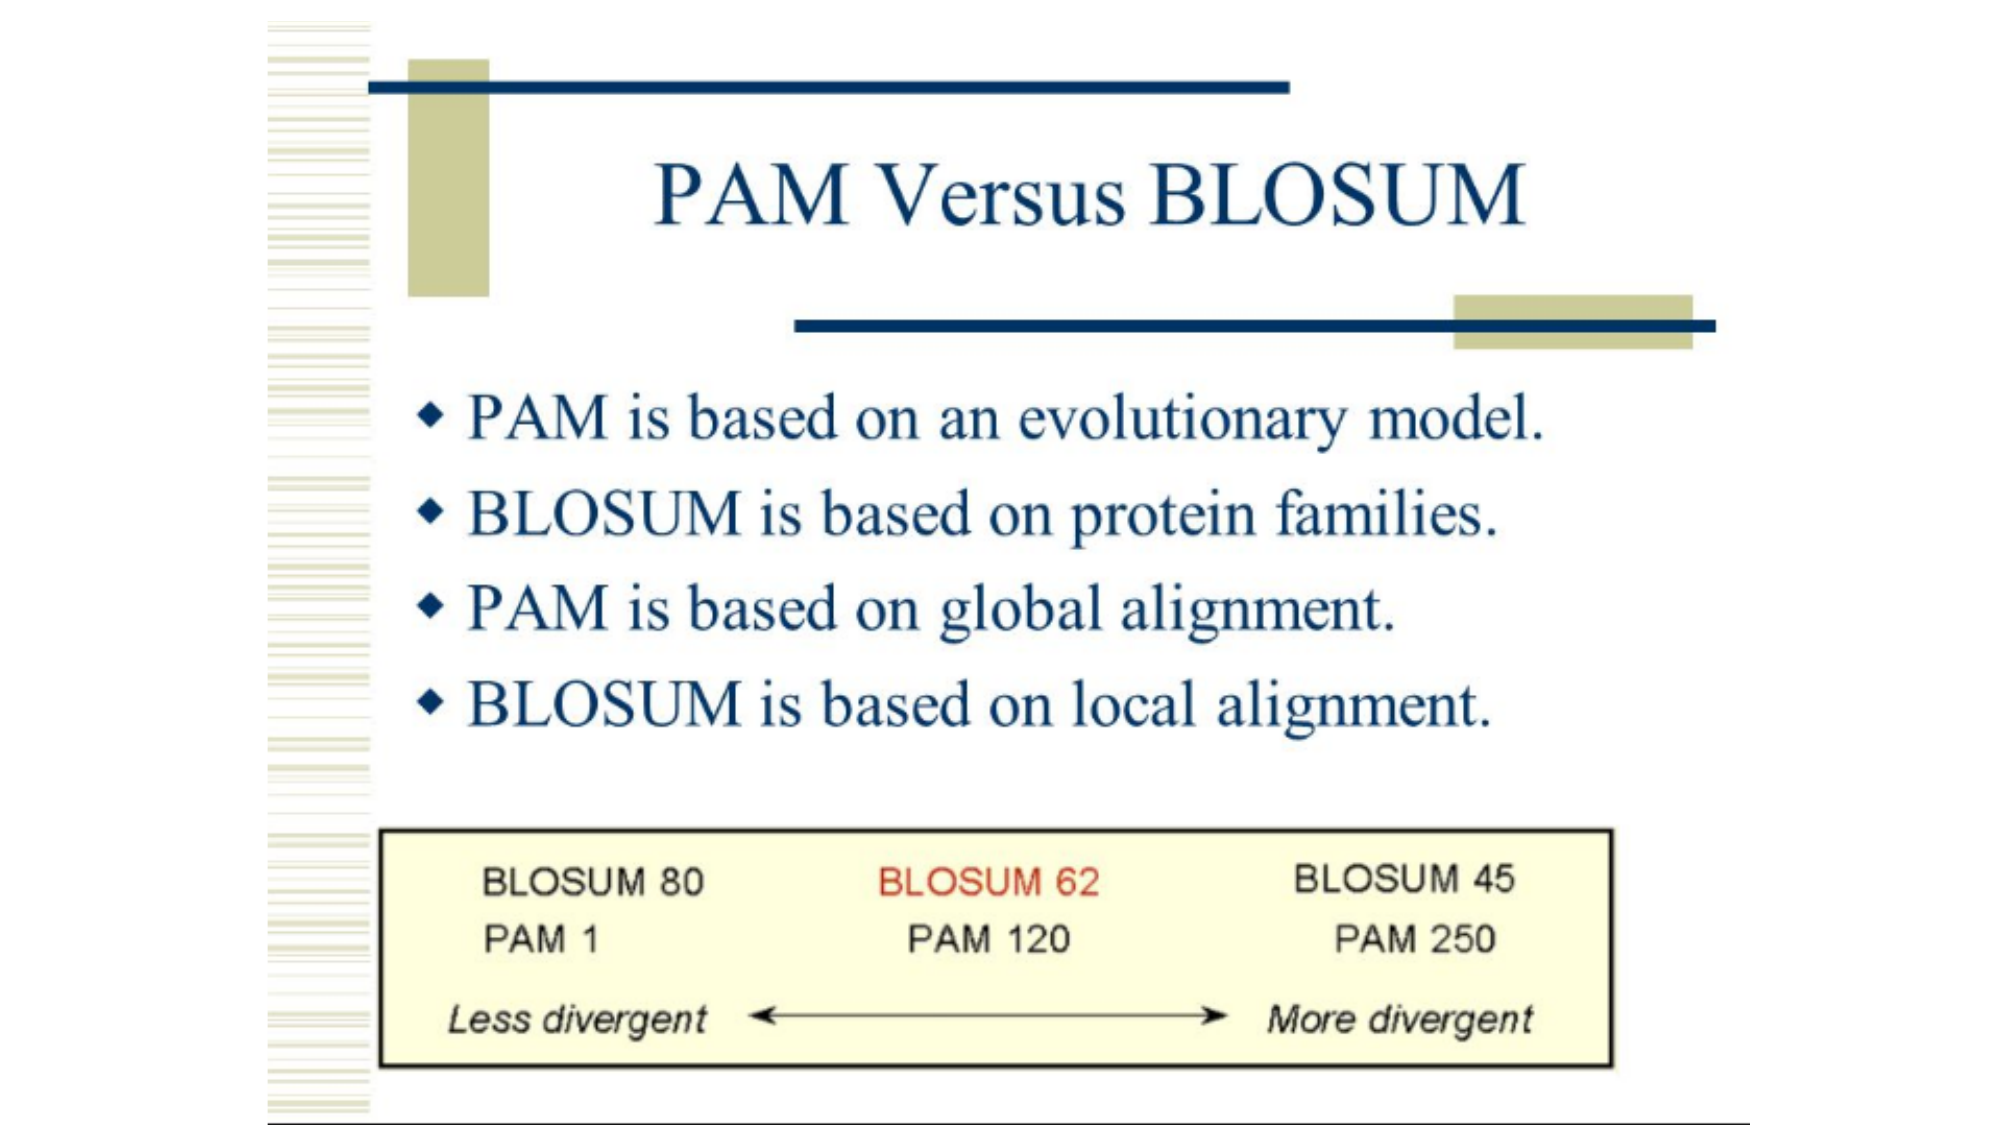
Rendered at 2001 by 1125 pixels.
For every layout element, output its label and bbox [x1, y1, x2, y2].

picture [267, 21, 1750, 1125]
